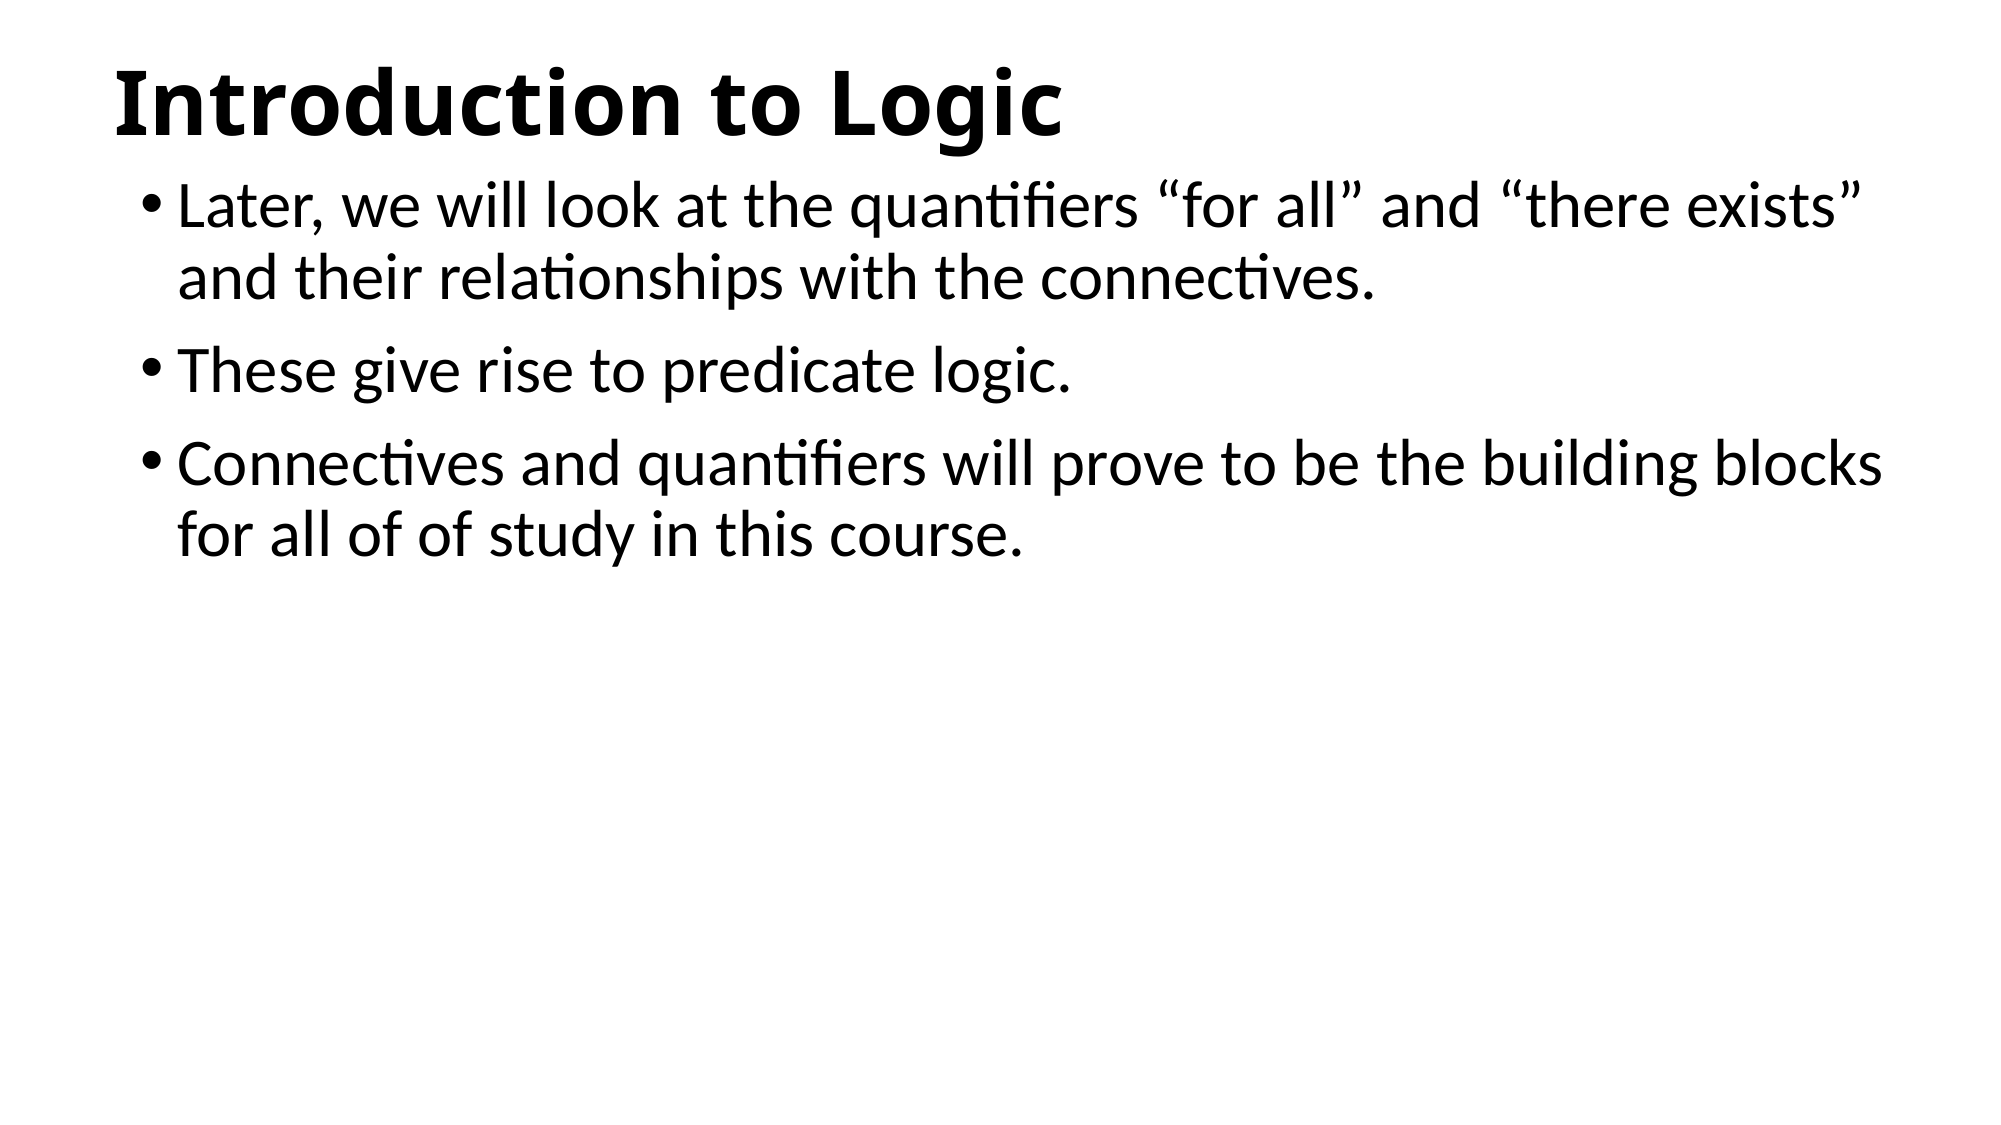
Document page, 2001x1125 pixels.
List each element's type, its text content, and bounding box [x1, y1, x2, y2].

list Later, we will look at the quantifiers “for all” and “there exists” and their relationships with the connectives. These give rise to predicate logic. Connectives and quantifiers will prove to be the building blocks for all of of study in this course. [125, 162, 1913, 900]
title Introduction to Logic [99, 50, 1700, 163]
